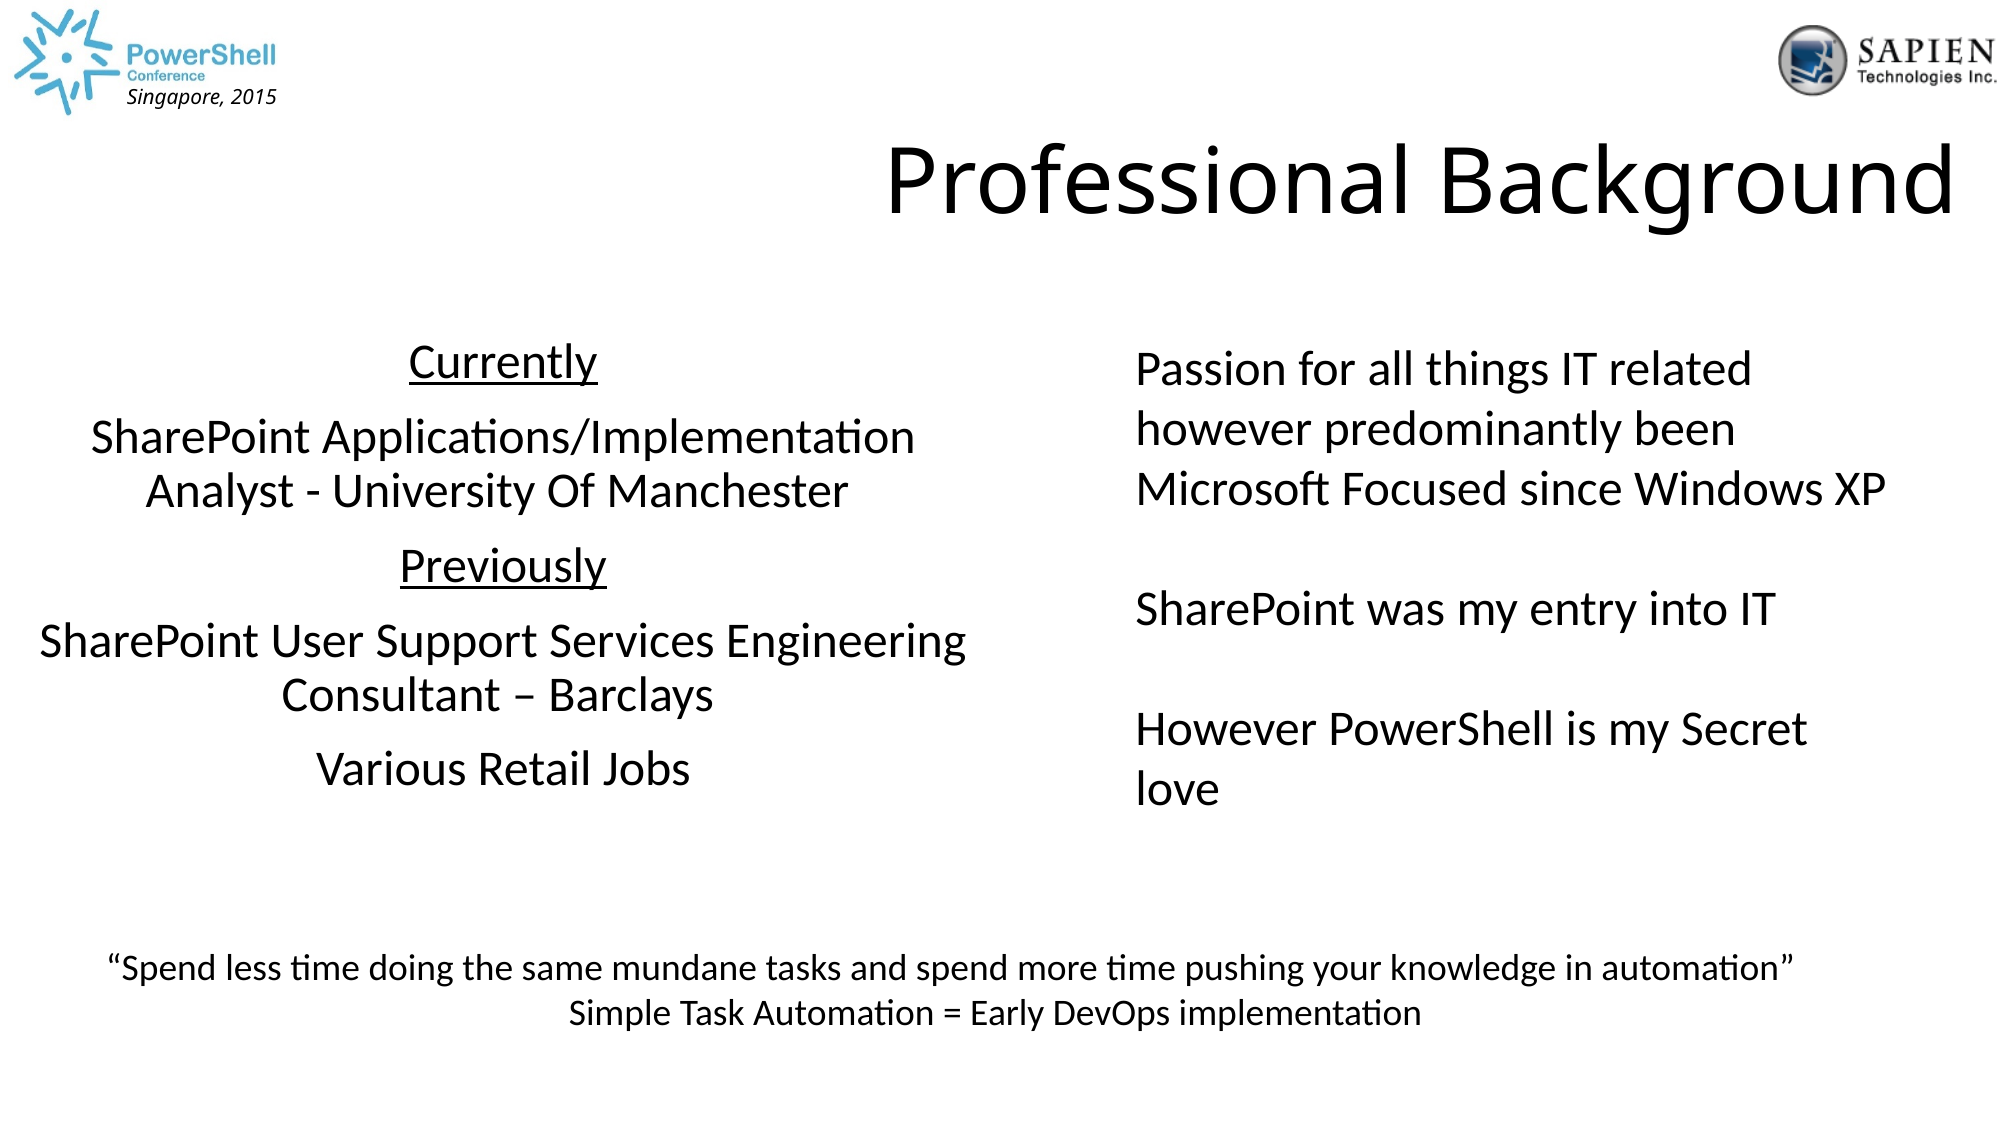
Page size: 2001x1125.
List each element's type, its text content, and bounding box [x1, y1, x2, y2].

text_box Passion for all things IT related however predominantly been Microsoft Focused since Windows XP SharePoint was my entry into IT However PowerShell is my Secret love [1120, 327, 1917, 823]
text_box Currently SharePoint Applications/Implementation Analyst - University Of Manchester Previously SharePoint User Support Services Engineering Consultant – Barclays Various Retail Jobs [22, 327, 985, 886]
text_box “Spend less time doing the same mundane tasks and spend more time pushing your knowledge in automation” Simple Task Automation = Early DevOps implementation [91, 935, 1901, 1040]
picture [8, 0, 278, 123]
text_box Professional Background [17, 93, 1975, 275]
picture [1778, 24, 1997, 98]
